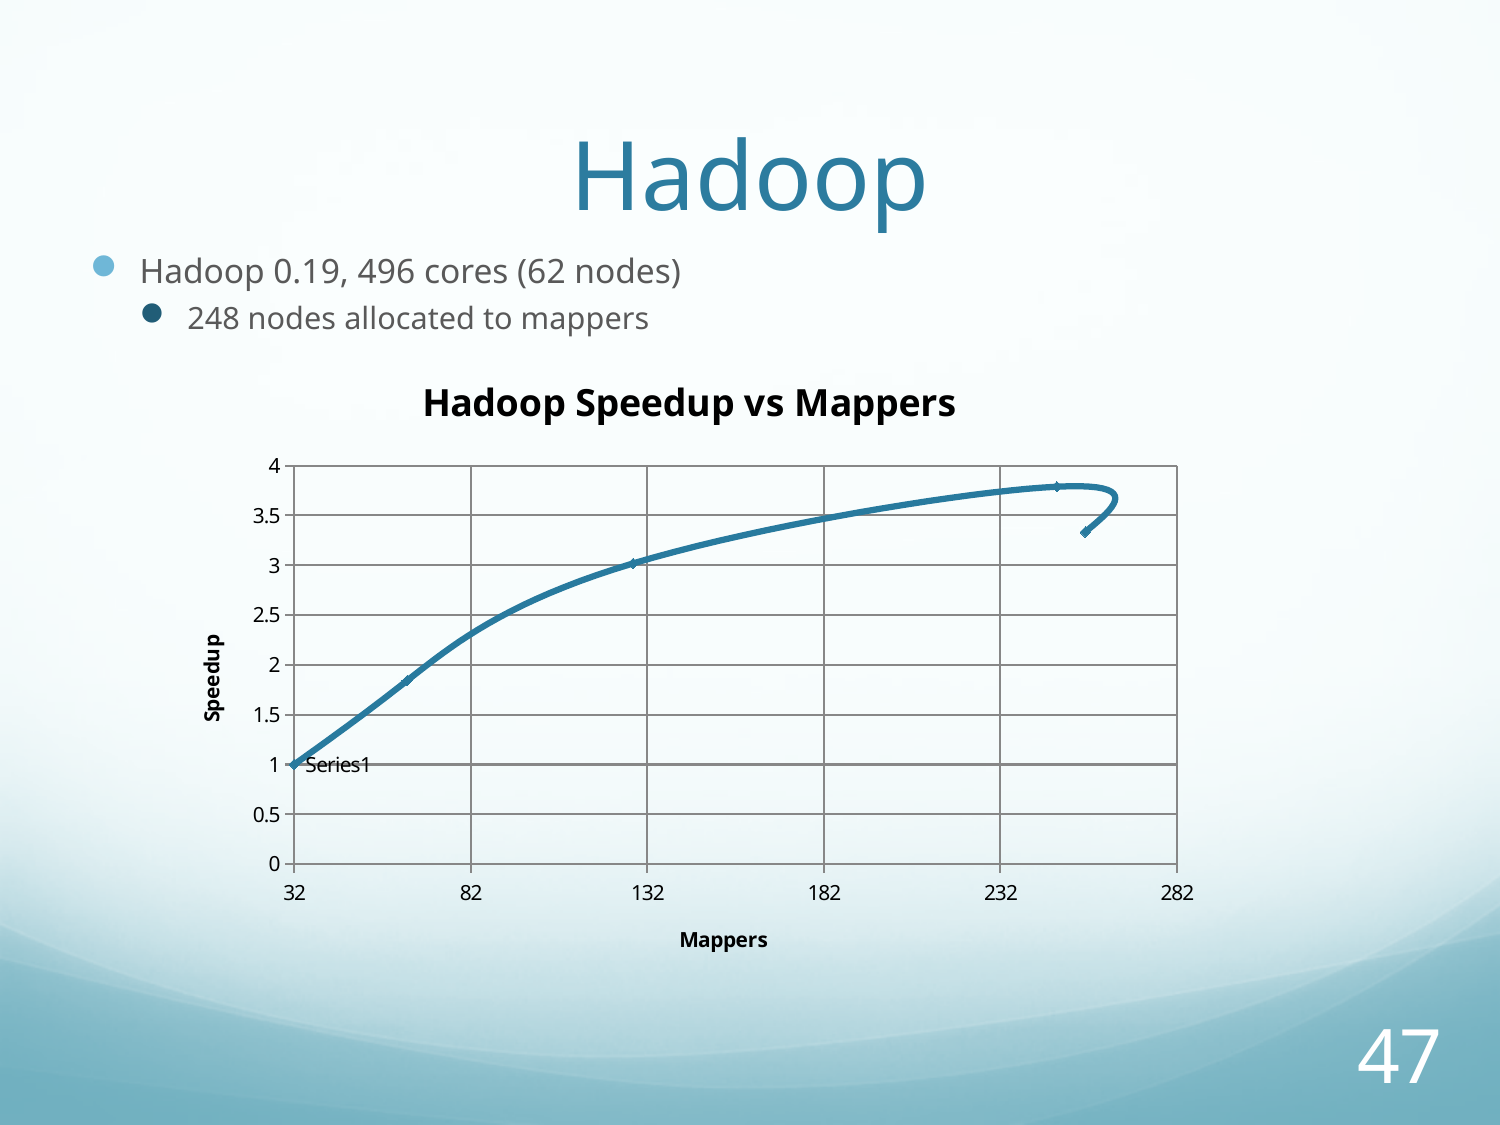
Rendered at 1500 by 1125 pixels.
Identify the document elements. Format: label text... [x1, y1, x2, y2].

chart [163, 343, 1216, 986]
slide_number 47 [1295, 1029, 1459, 1090]
title Hadoop [90, 17, 1410, 237]
list Hadoop 0.19, 496 cores (62 nodes) 248 nodes allocated to mappers [75, 243, 1425, 344]
